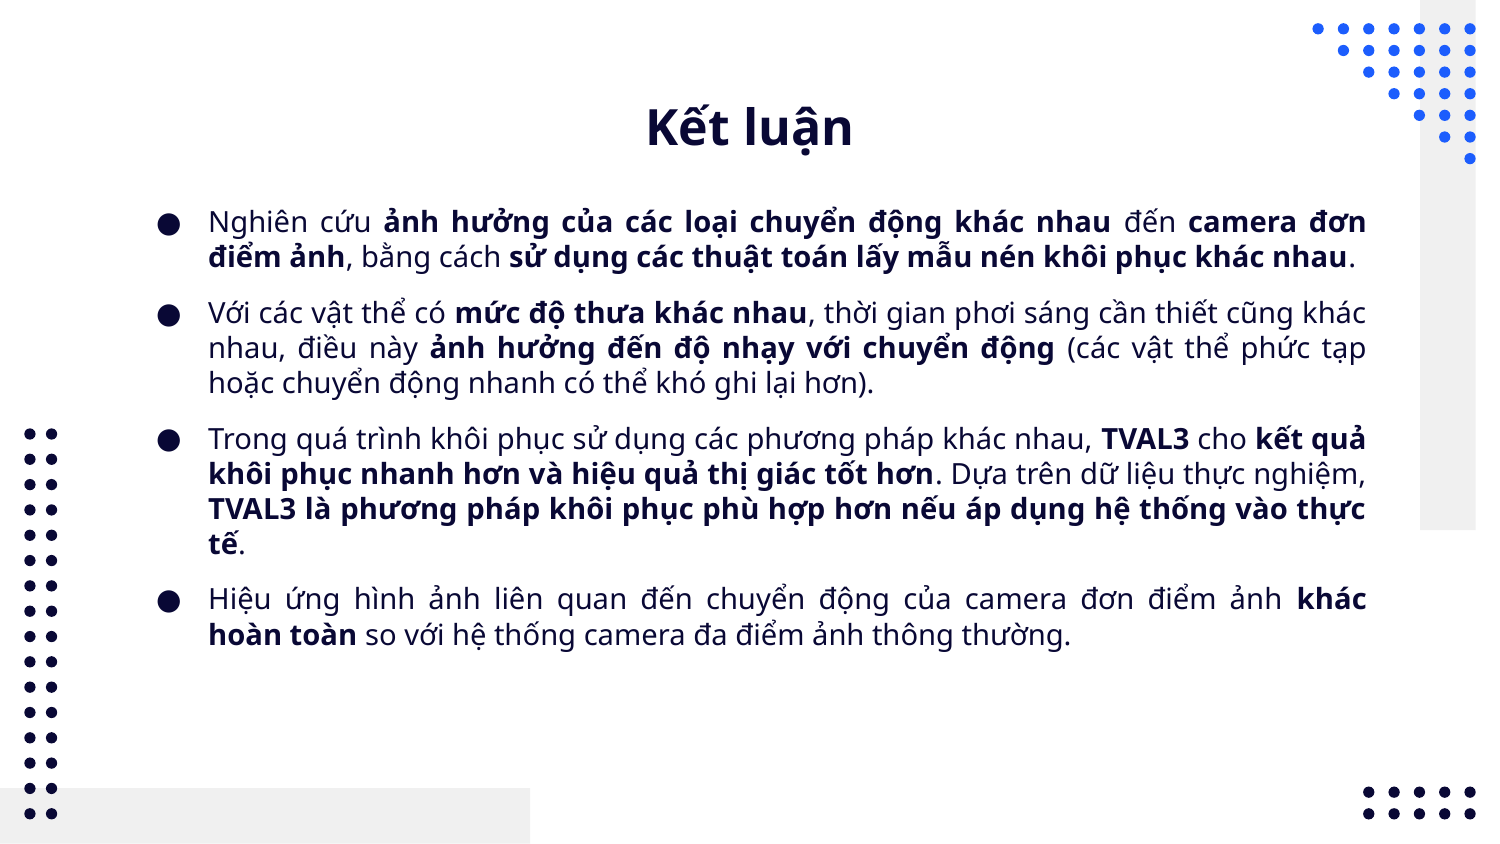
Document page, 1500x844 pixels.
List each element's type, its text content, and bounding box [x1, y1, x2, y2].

subtitle Nghiên cứu ảnh hưởng của các loại chuyển động khác nhau đến camera đơn điểm ảnh, bằng cách sử dụng các thuật toán lấy mẫu nén khôi phục khác nhau. Với các vật thể có mức độ thưa khác nhau, thời gian phơi sáng cần thiết cũng khác nhau, điều này ảnh hưởng đến độ nhạy với chuyển động (các vật thể phức tạp hoặc chuyển động nhanh có thể khó ghi lại hơn). Trong quá trình khôi phục sử dụng các phương pháp khác nhau, TVAL3 cho kết quả khôi phục nhanh hơn và hiệu quả thị giác tốt hơn. Dựa trên dữ liệu thực nghiệm, TVAL3 là phương pháp khôi phục phù hợp hơn nếu áp dụng hệ thống vào thực tế. Hiệu ứng hình ảnh liên quan đến chuyển động của camera đơn điểm ảnh khác hoàn toàn so với hệ thống camera đa điểm ảnh thông thường. [118, 188, 1382, 698]
title Kết luận [118, 80, 1382, 175]
